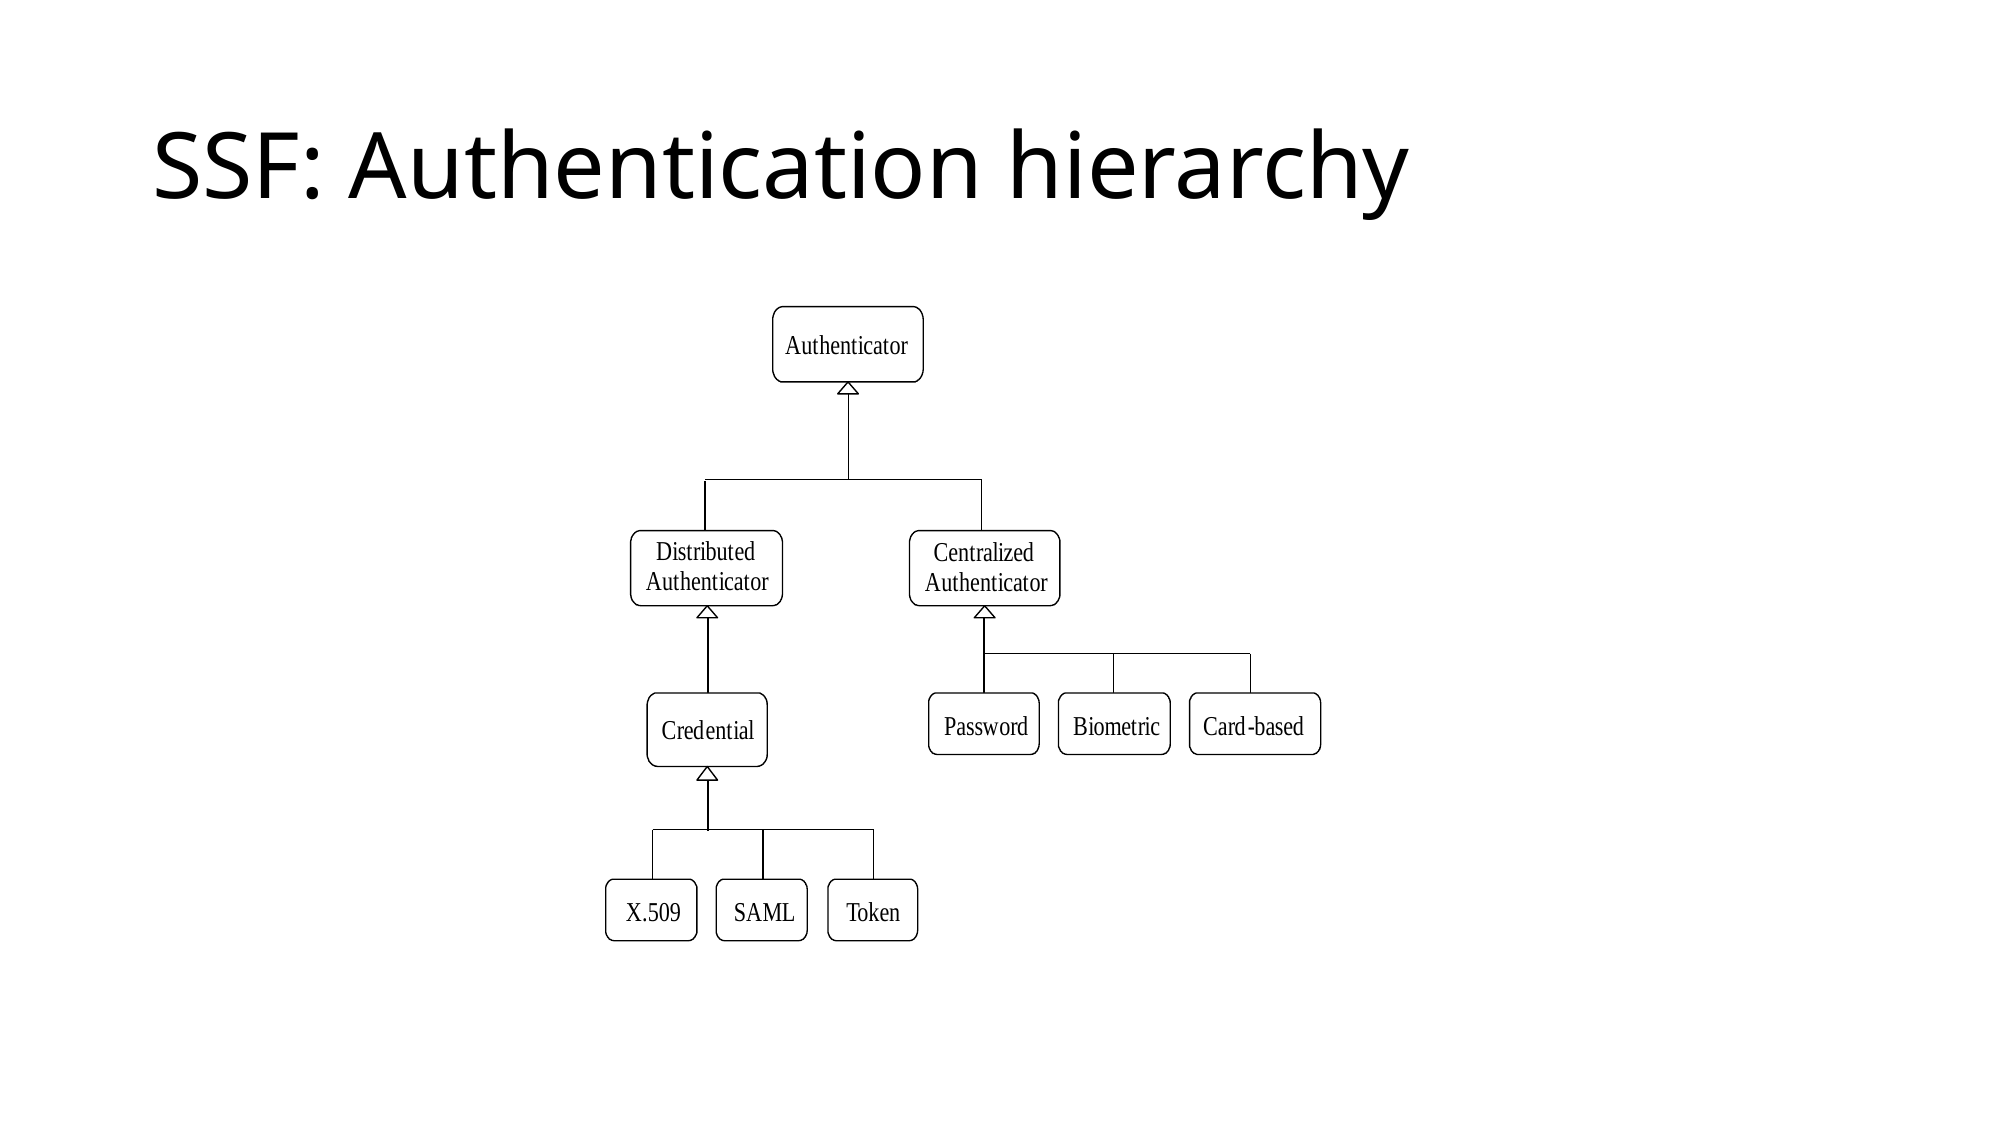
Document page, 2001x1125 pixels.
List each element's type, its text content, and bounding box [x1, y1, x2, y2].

title SSF: Authentication hierarchy [137, 59, 1863, 278]
picture [603, 303, 1322, 942]
